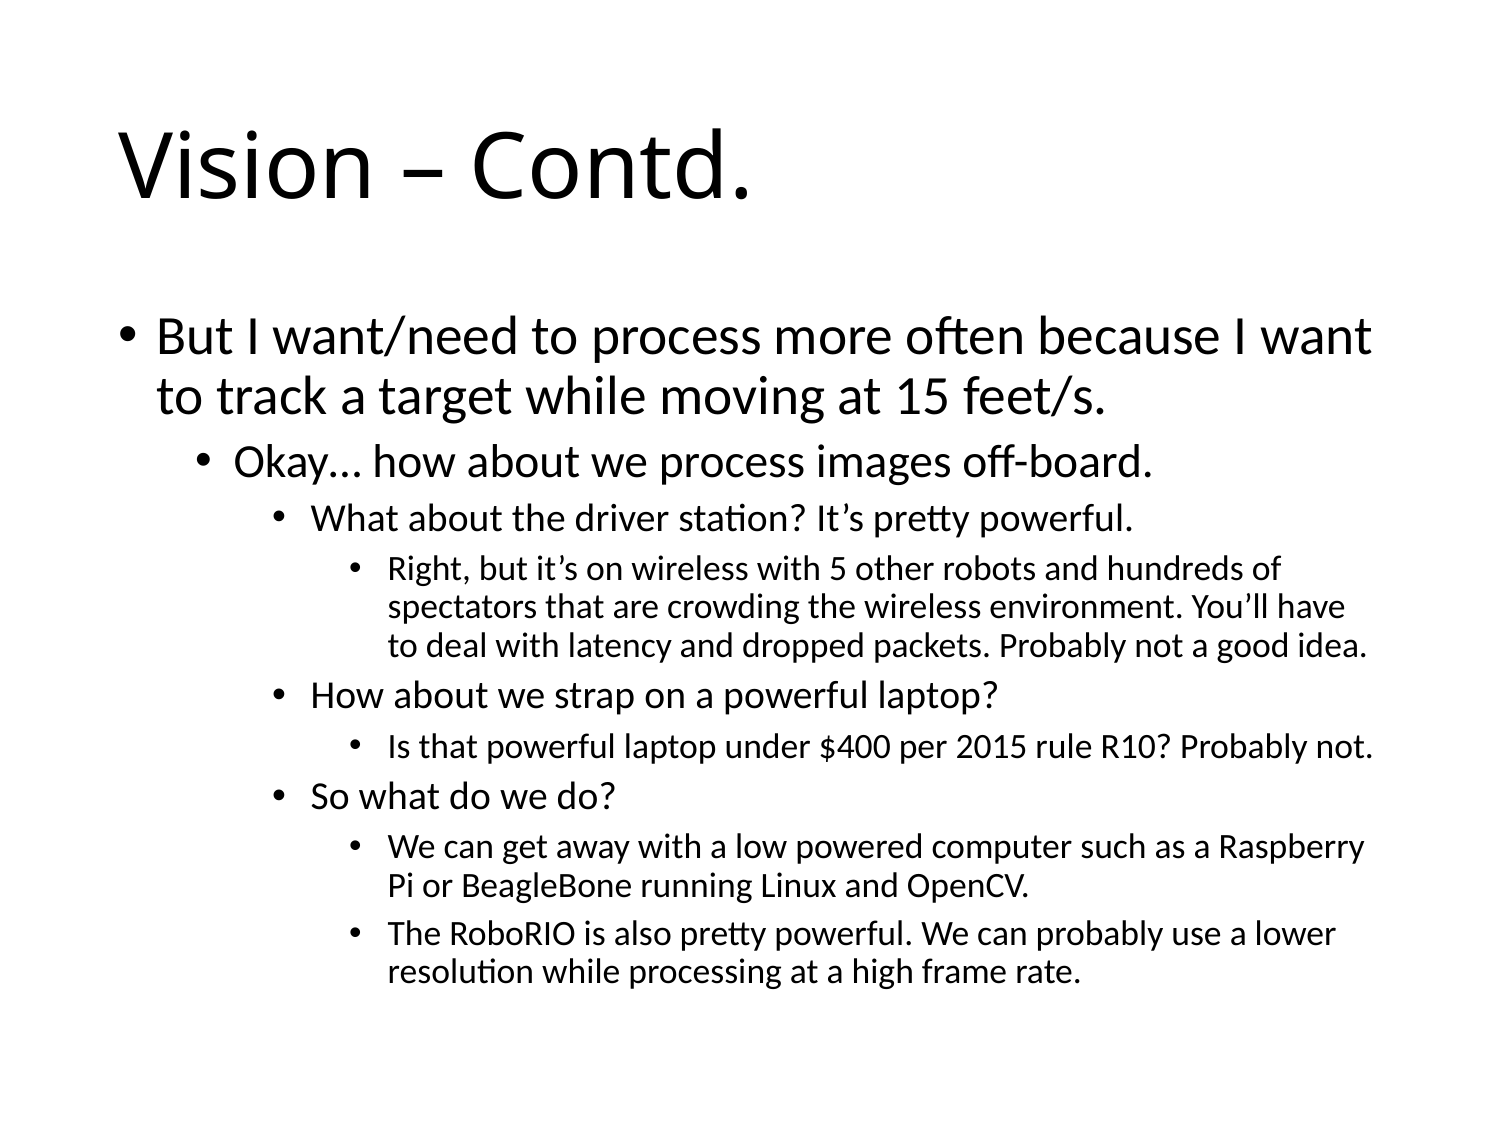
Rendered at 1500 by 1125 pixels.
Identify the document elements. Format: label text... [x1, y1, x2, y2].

list But I want/need to process more often because I want to track a target while moving at 15 feet/s. Okay… how about we process images off-board. What about the driver station? It’s pretty powerful. Right, but it’s on wireless with 5 other robots and hundreds of spectators that are crowding the wireless environment. You’ll have to deal with latency and dropped packets. Probably not a good idea. How about we strap on a powerful laptop? Is that powerful laptop under $400 per 2015 rule R10? Probably not. So what do we do? We can get away with a low powered computer such as a Raspberry Pi or BeagleBone running Linux and OpenCV. The RoboRIO is also pretty powerful. We can probably use a lower resolution while processing at a high frame rate. [103, 299, 1397, 1014]
title Vision – Contd. [103, 59, 1397, 278]
